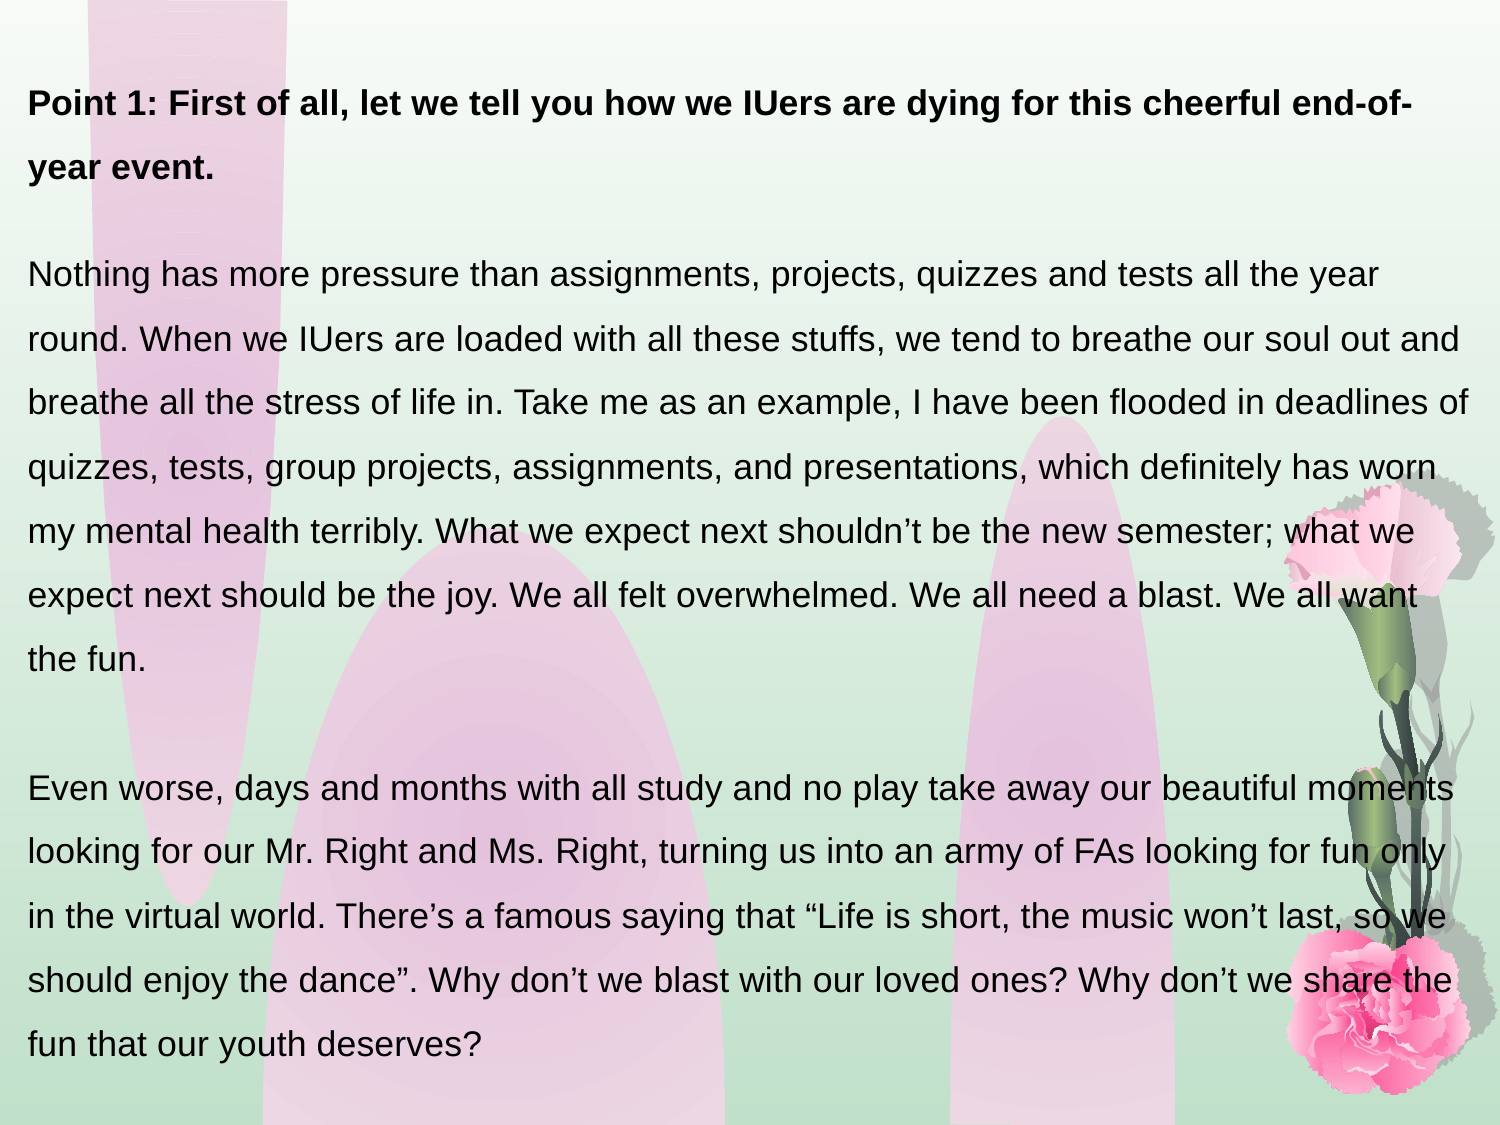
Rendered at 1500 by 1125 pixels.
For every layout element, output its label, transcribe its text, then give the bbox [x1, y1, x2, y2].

list Point 1: First of all, let we tell you how we IUers are dying for this cheerful end-of-year event. Nothing has more pressure than assignments, projects, quizzes and tests all the year round. When we IUers are loaded with all these stuffs, we tend to breathe our soul out and breathe all the stress of life in. Take me as an example, I have been flooded in deadlines of quizzes, tests, group projects, assignments, and presentations, which definitely has worn my mental health terribly. What we expect next shouldn’t be the new semester; what we expect next should be the joy. We all felt overwhelmed. We all need a blast. We all want the fun. Even worse, days and months with all study and no play take away our beautiful moments looking for our Mr. Right and Ms. Right, turning us into an army of FAs looking for fun only in the virtual world. There’s a famous saying that “Life is short, the music won’t last, so we should enjoy the dance”. Why don’t we blast with our loved ones? Why don’t we share the fun that our youth deserves? [12, 43, 1488, 1082]
